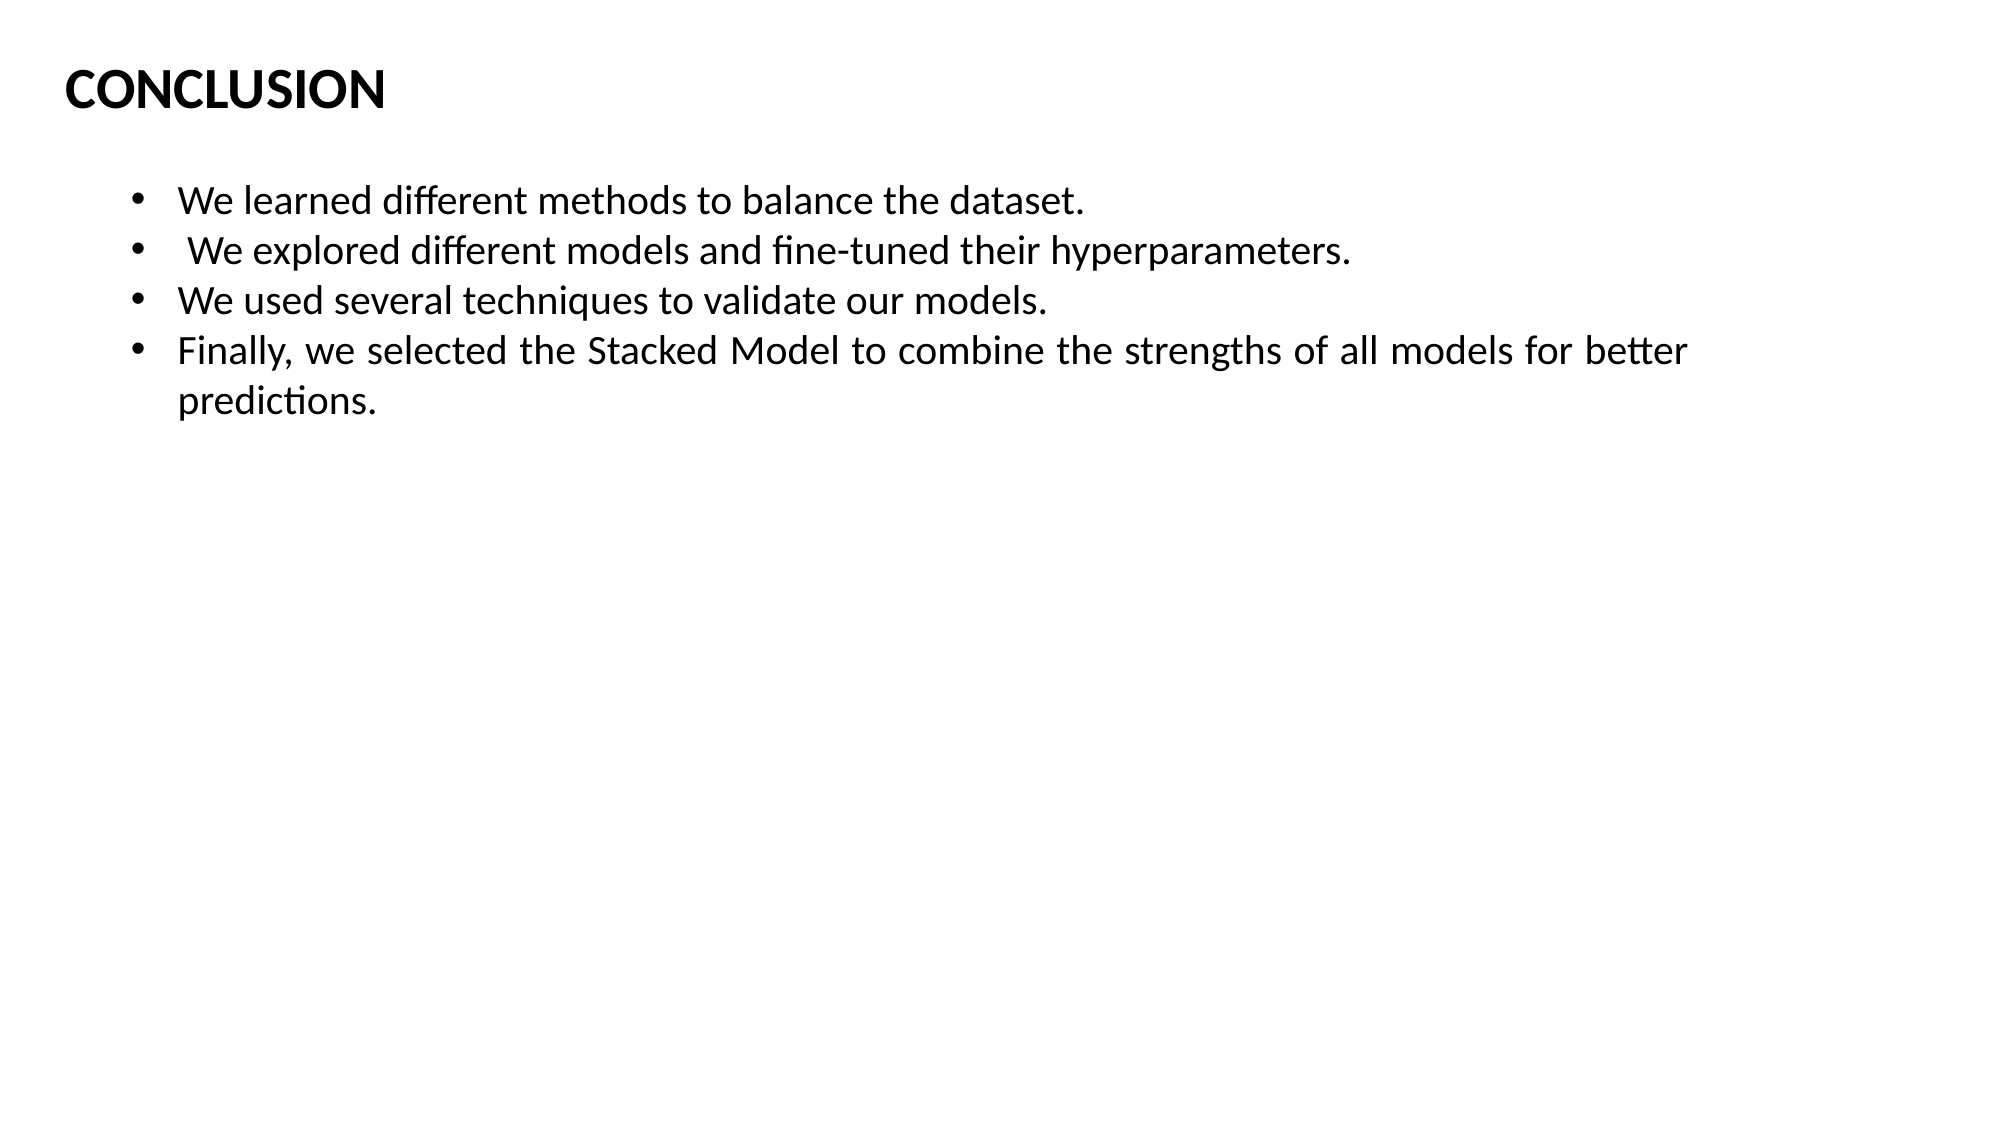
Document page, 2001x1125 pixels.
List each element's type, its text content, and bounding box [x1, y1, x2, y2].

text_box We learned different methods to balance the dataset. We explored different models and fine-tuned their hyperparameters. We used several techniques to validate our models. Finally, we selected the Stacked Model to combine the strengths of all models for better predictions. [115, 165, 1705, 431]
text_box CONCLUSION [51, 43, 557, 128]
